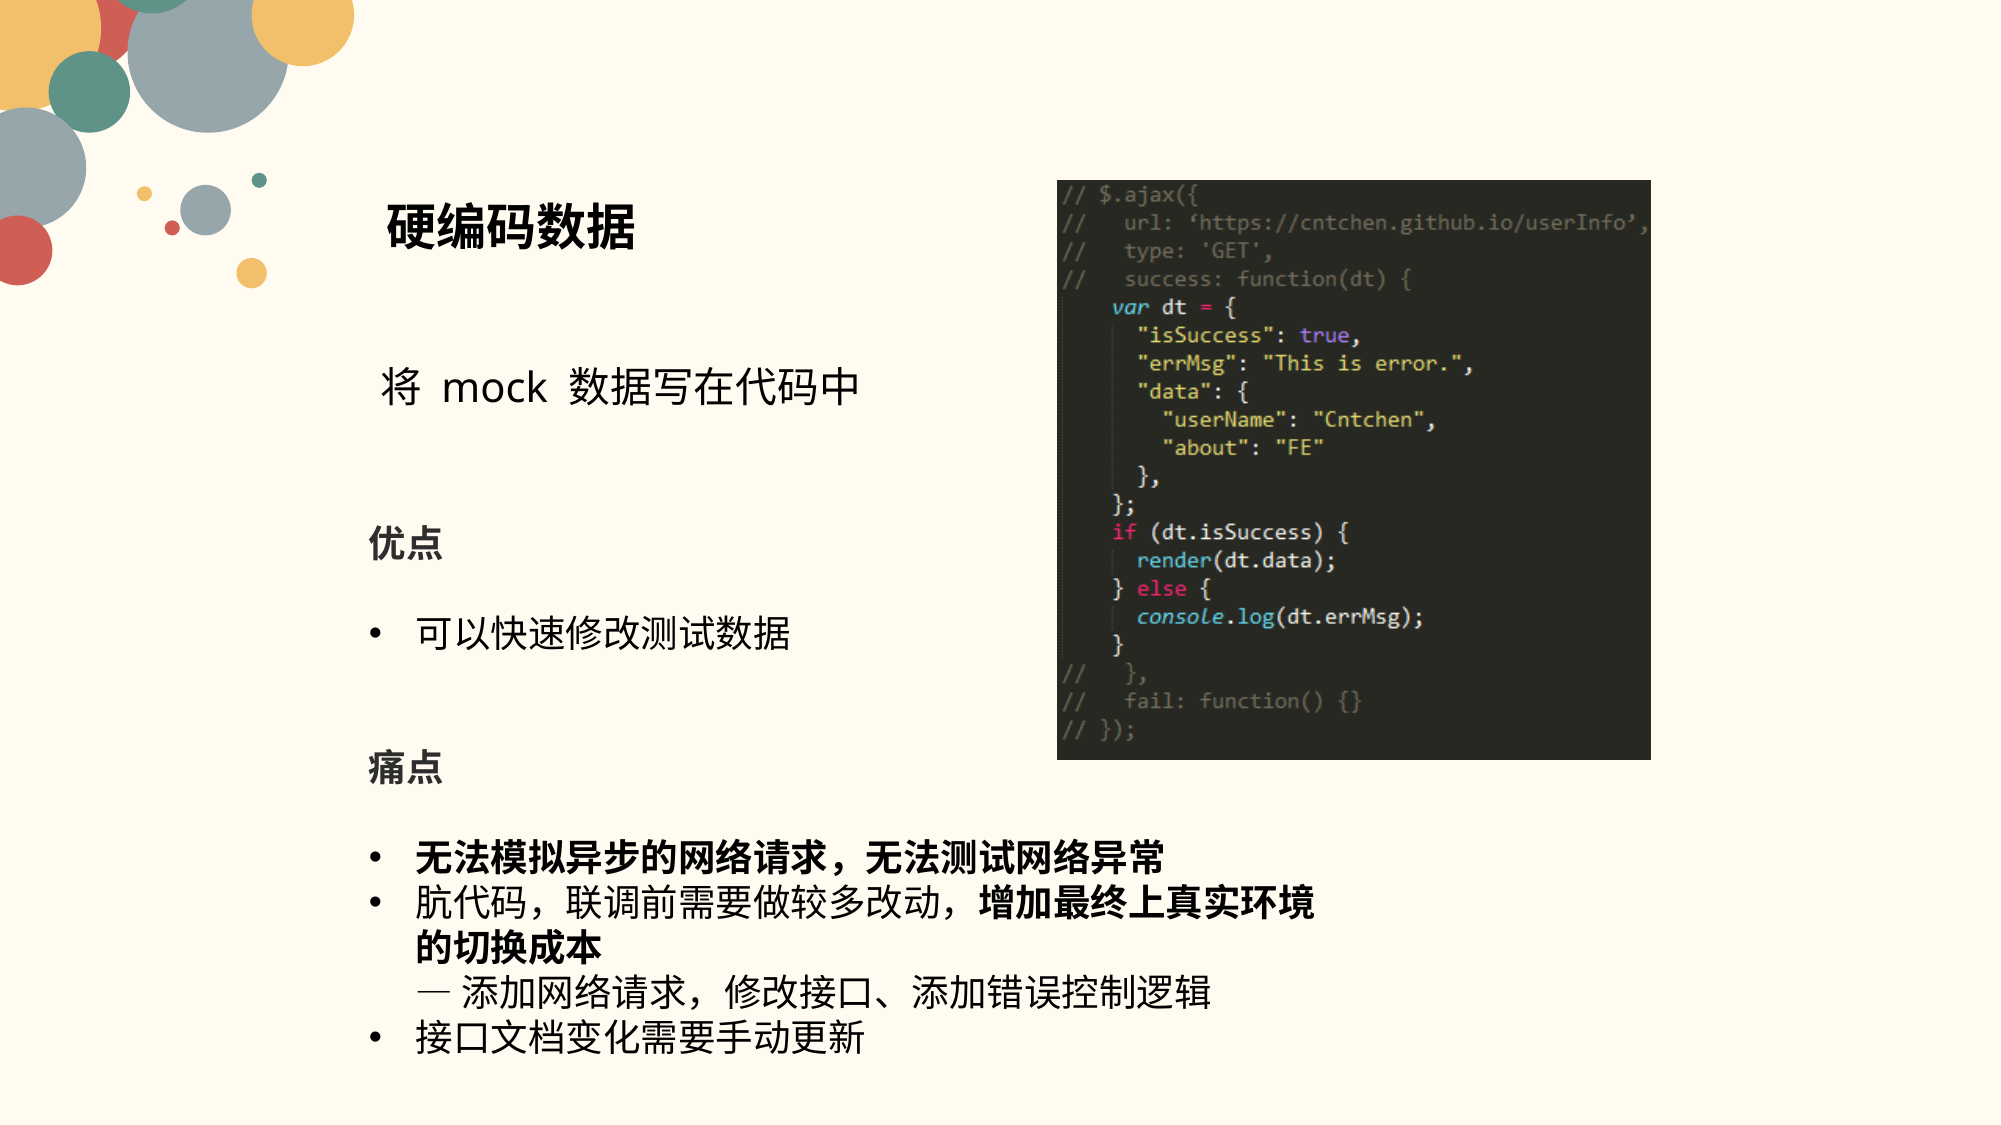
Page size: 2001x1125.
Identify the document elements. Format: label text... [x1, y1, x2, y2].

text_box 硬编码数据 [371, 187, 652, 263]
picture [1057, 180, 1651, 760]
text_box 将 mock 数据写在代码中 [365, 328, 876, 419]
text_box 优点 可以快速修改测试数据 [354, 512, 1057, 663]
text_box 痛点 无法模拟异步的网络请求，无法测试网络异常 肮代码，联调前需要做较多改动，增加最终上真实环境的切换成本 — 添加网络请求，修改接口、添加错误控制逻辑 接口文档变化需要手动更新 [354, 736, 1355, 1067]
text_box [0, 0, 355, 289]
